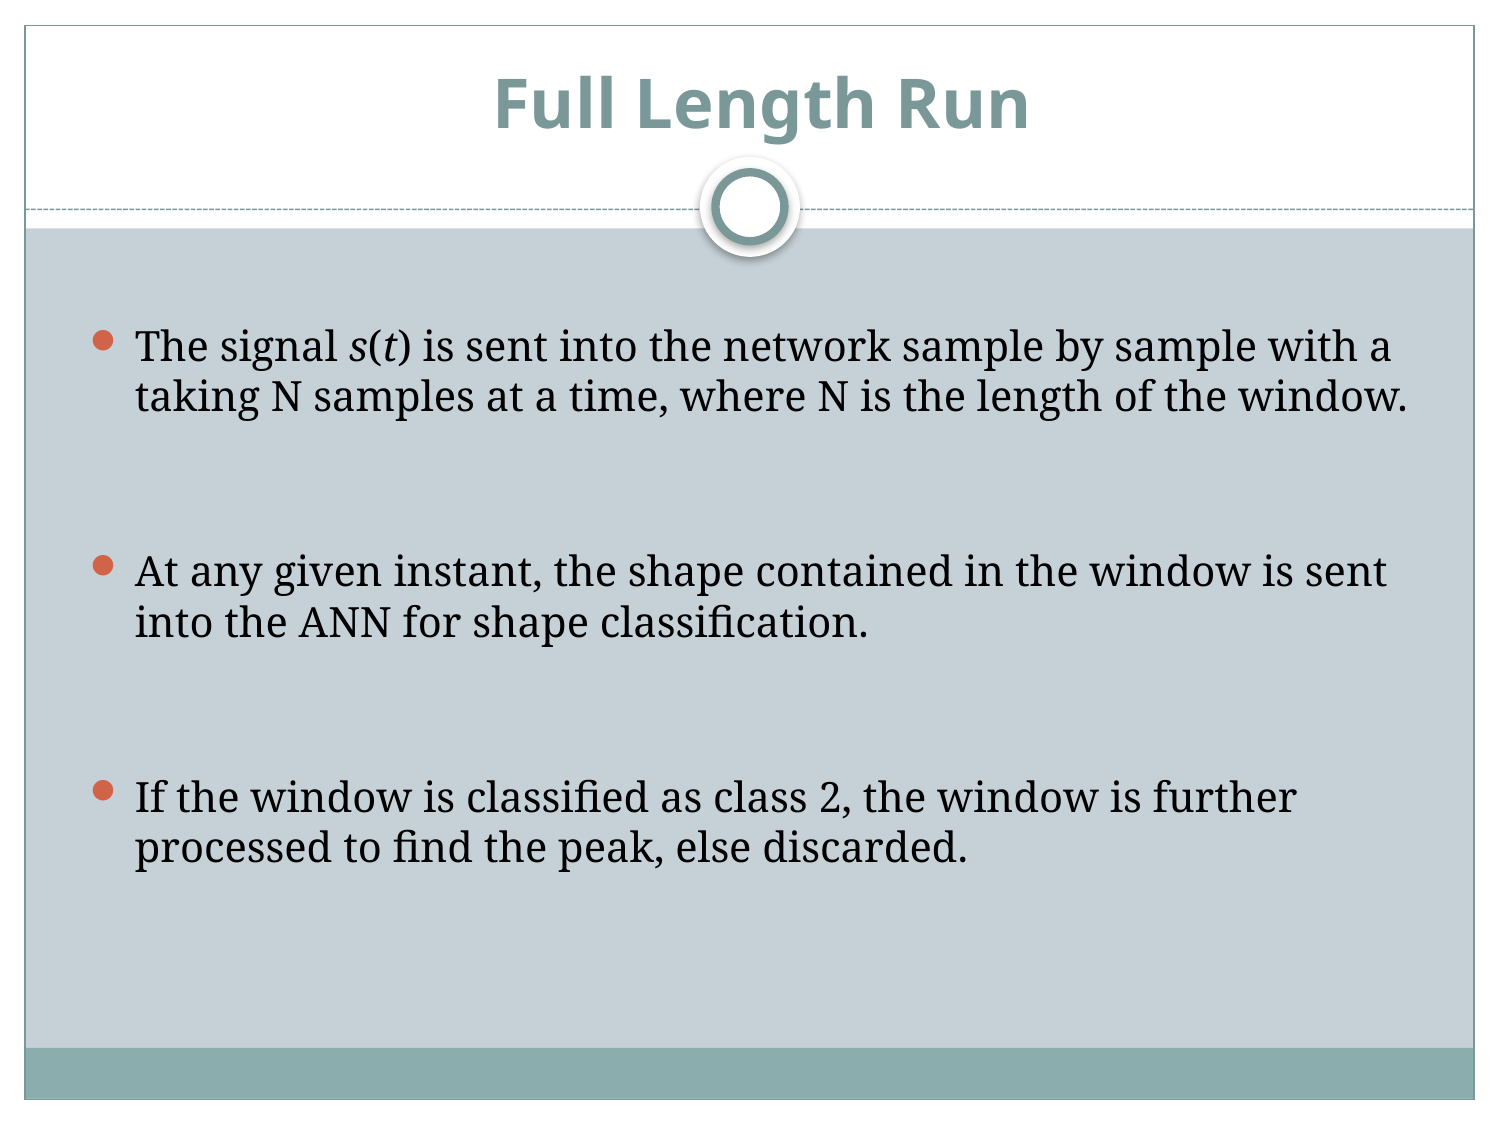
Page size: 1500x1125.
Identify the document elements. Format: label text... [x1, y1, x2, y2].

text_box Full Length Run [87, 12, 1438, 150]
list The signal s(t) is sent into the network sample by sample with a taking N samples at a time, where N is the length of the window. At any given instant, the shape contained in the window is sent into the ANN for shape classification. If the window is classified as class 2, the window is further processed to find the peak, else discarded. [75, 312, 1463, 1104]
